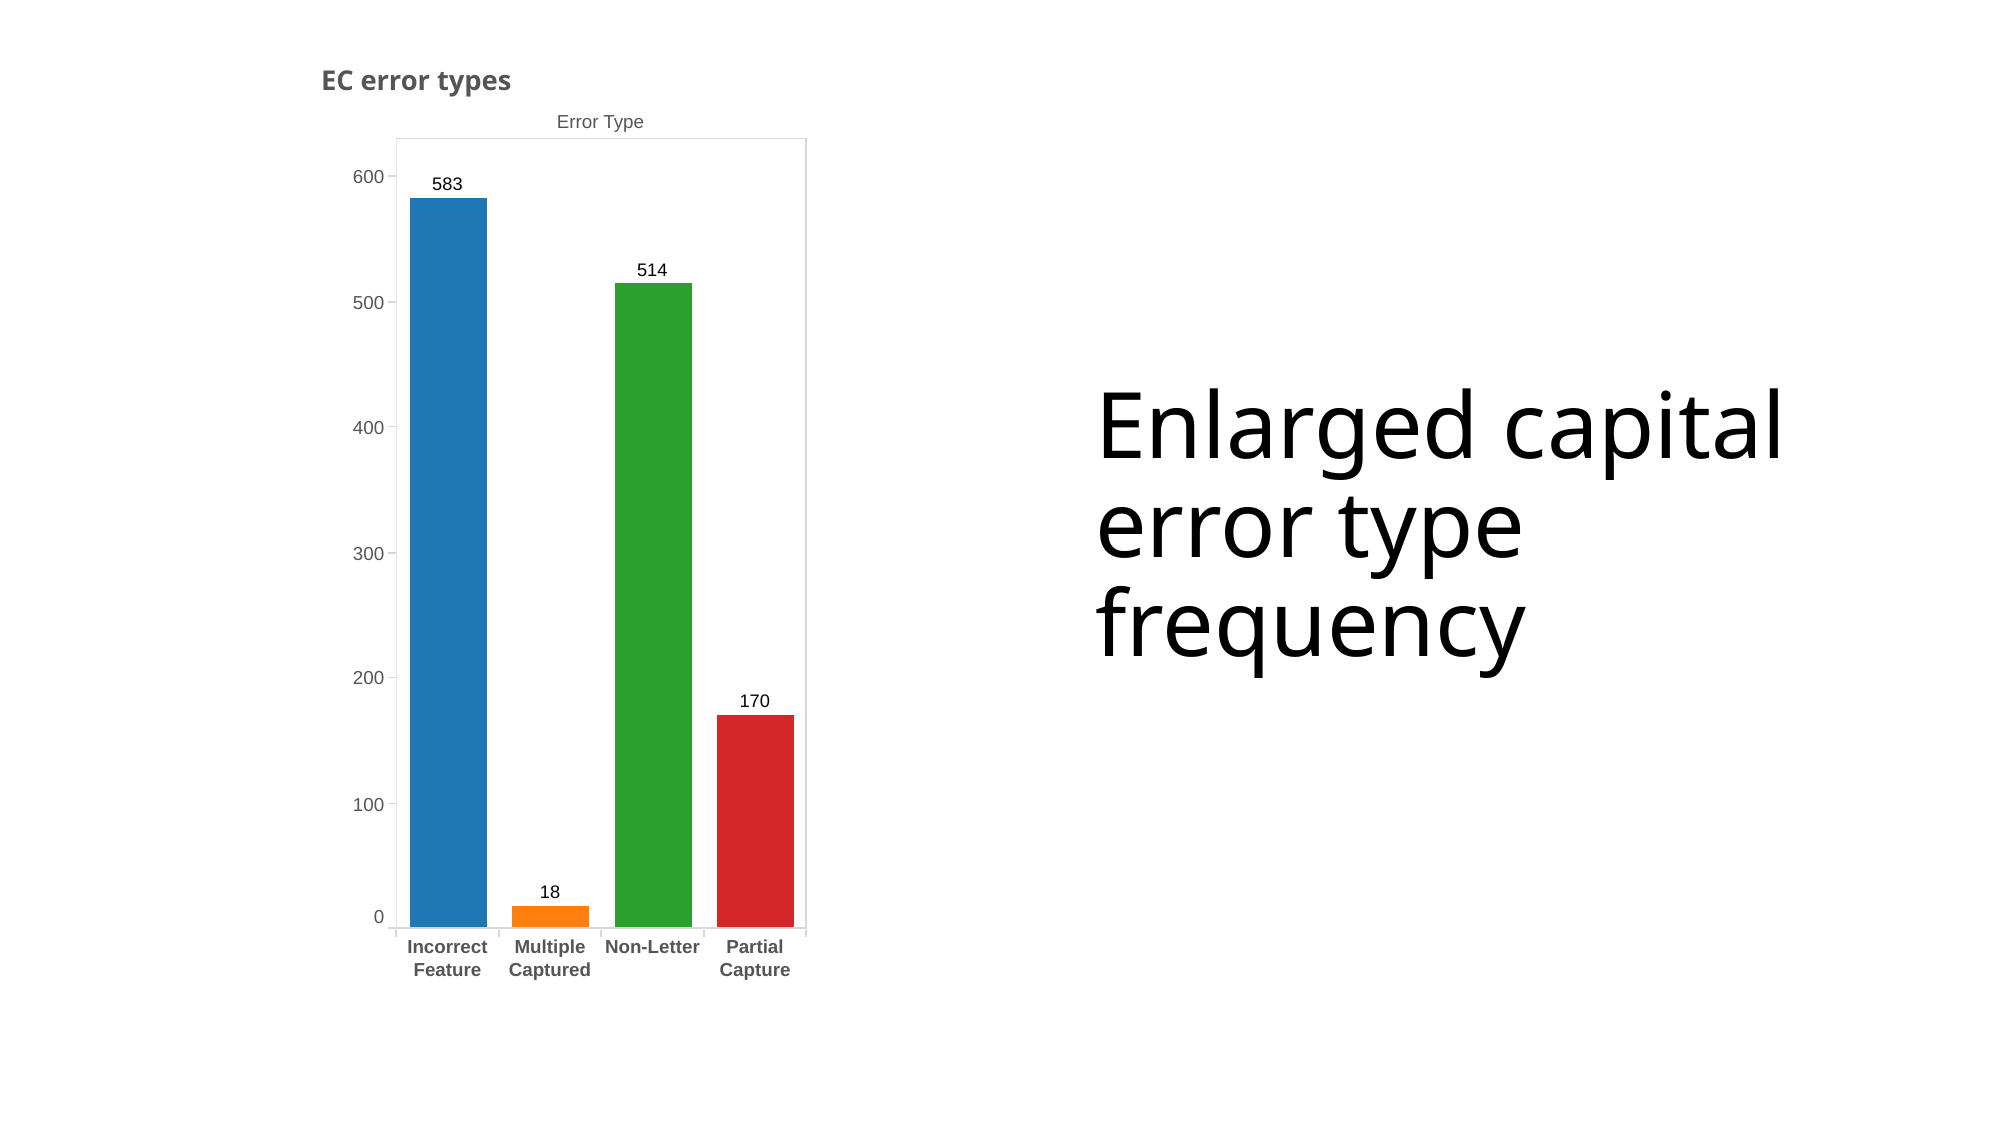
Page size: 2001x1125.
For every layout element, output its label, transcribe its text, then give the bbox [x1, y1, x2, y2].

picture [320, 59, 808, 997]
title Enlarged capital error type frequency [1080, 59, 1891, 997]
